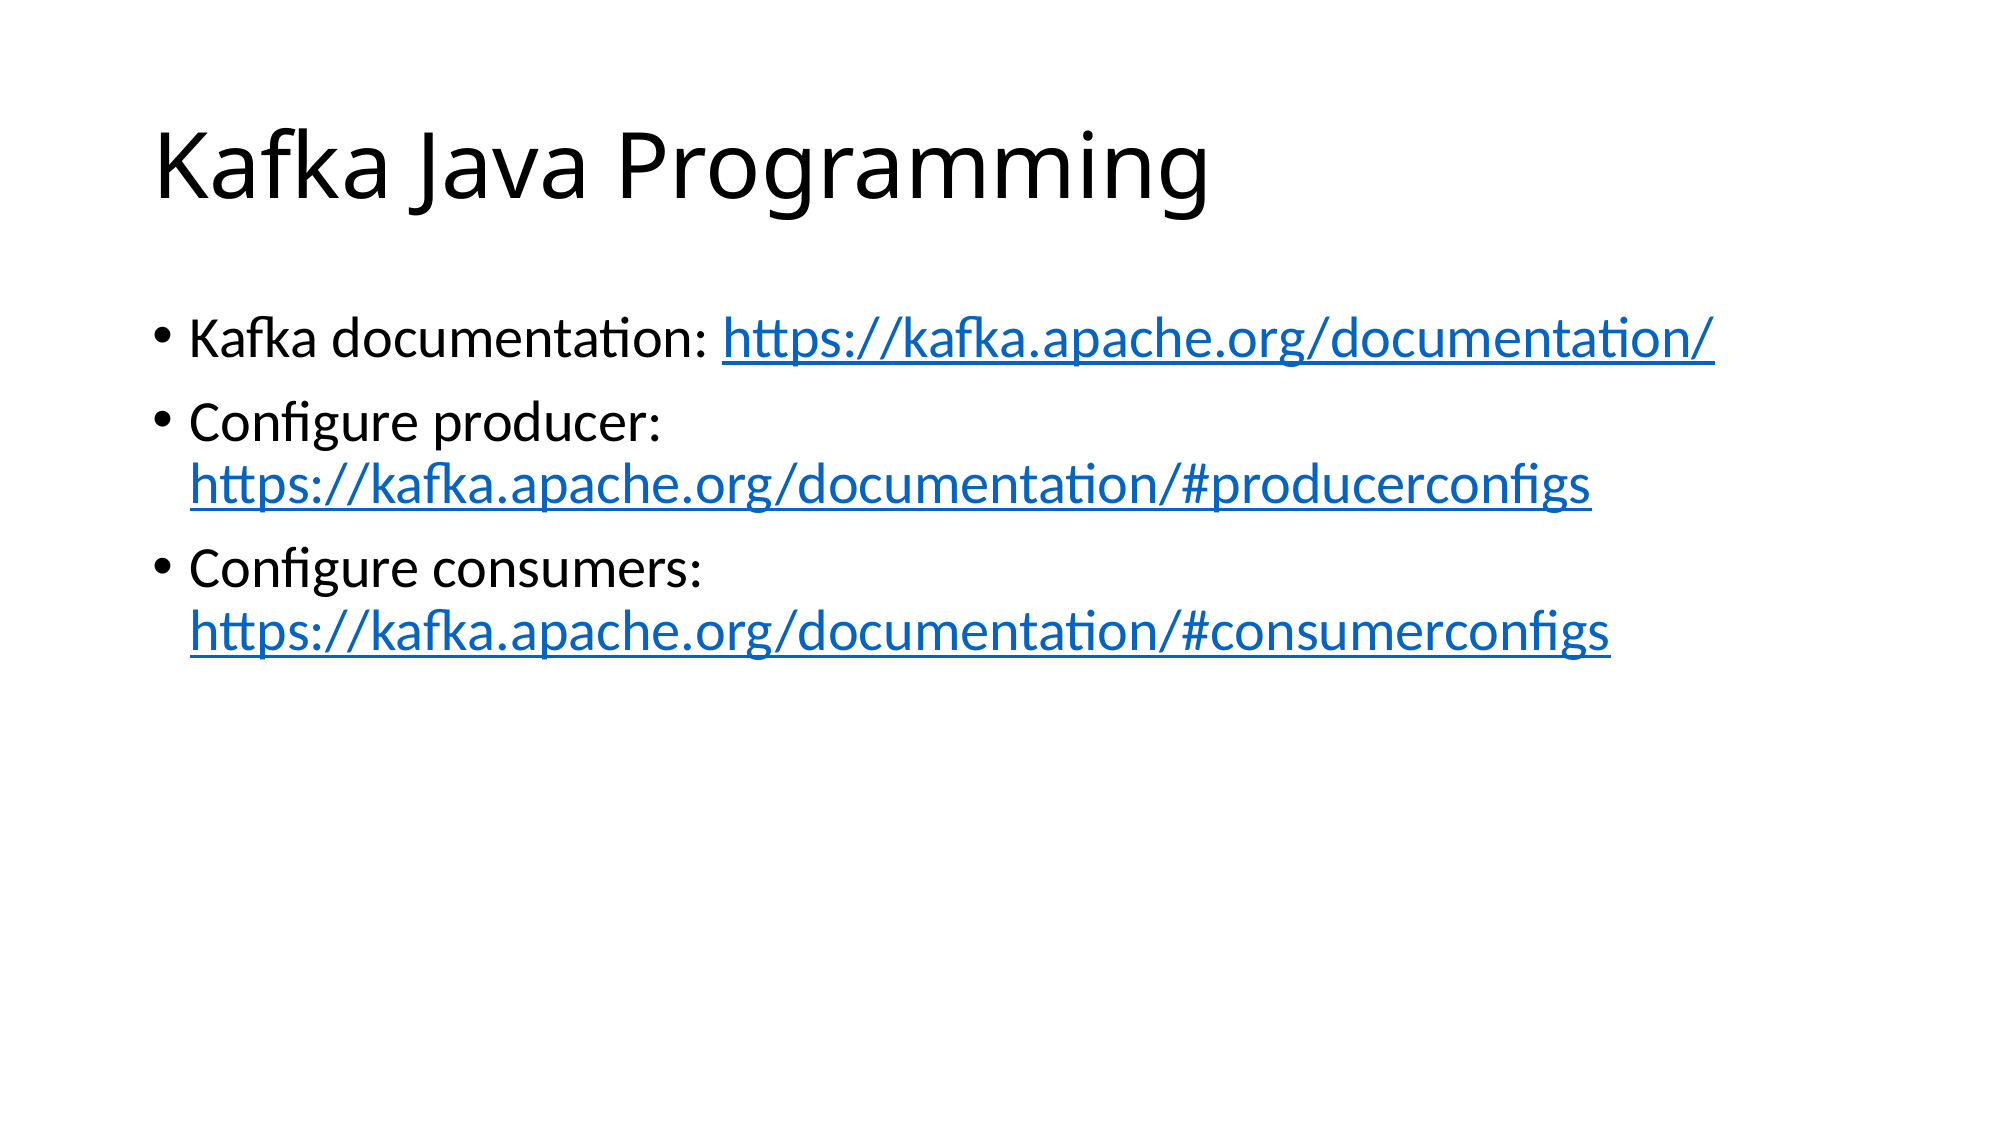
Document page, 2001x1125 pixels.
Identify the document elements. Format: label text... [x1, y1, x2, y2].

list Kafka documentation: https://kafka.apache.org/documentation/ Configure producer: https://kafka.apache.org/documentation/#producerconfigs Configure consumers: https://kafka.apache.org/documentation/#consumerconfigs [137, 299, 1863, 1014]
title Kafka Java Programming [137, 59, 1863, 278]
